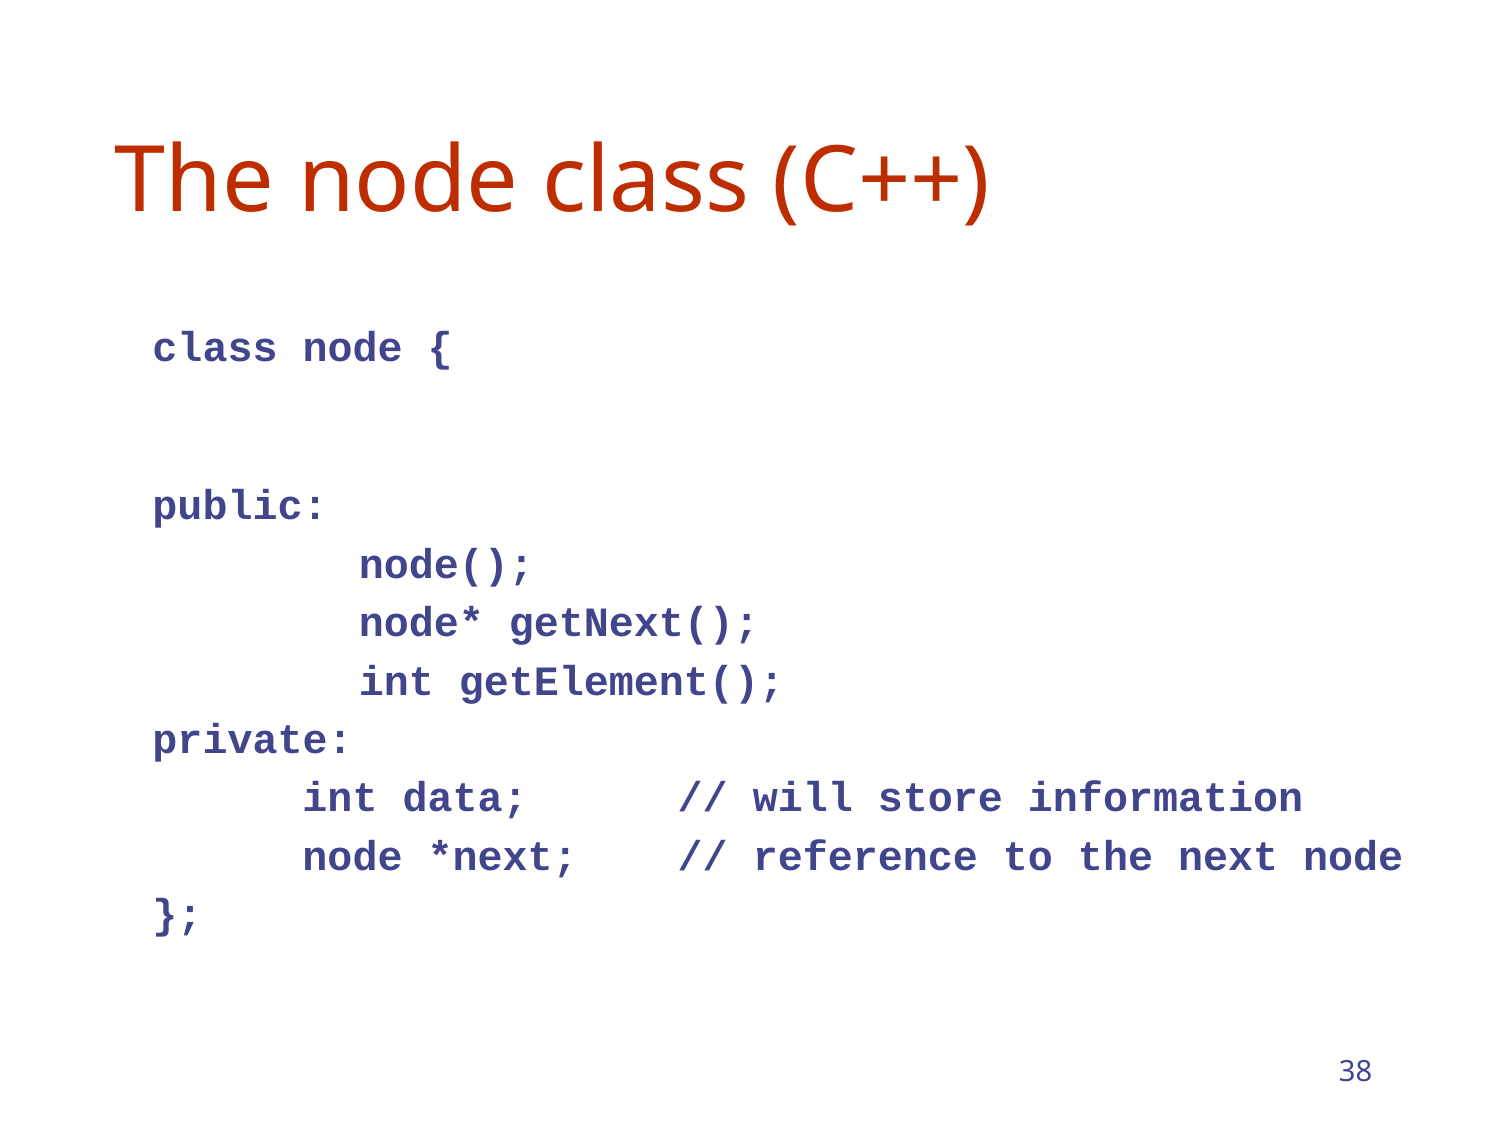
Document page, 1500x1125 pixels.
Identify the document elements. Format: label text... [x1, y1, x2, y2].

list class node { public: node(); node* getNext(); int getElement(); private: int data; // will store information node *next; // reference to the next node }; [137, 312, 1450, 988]
slide_number 38 [1074, 1025, 1388, 1100]
title The node class (C++) [99, 50, 1375, 238]
